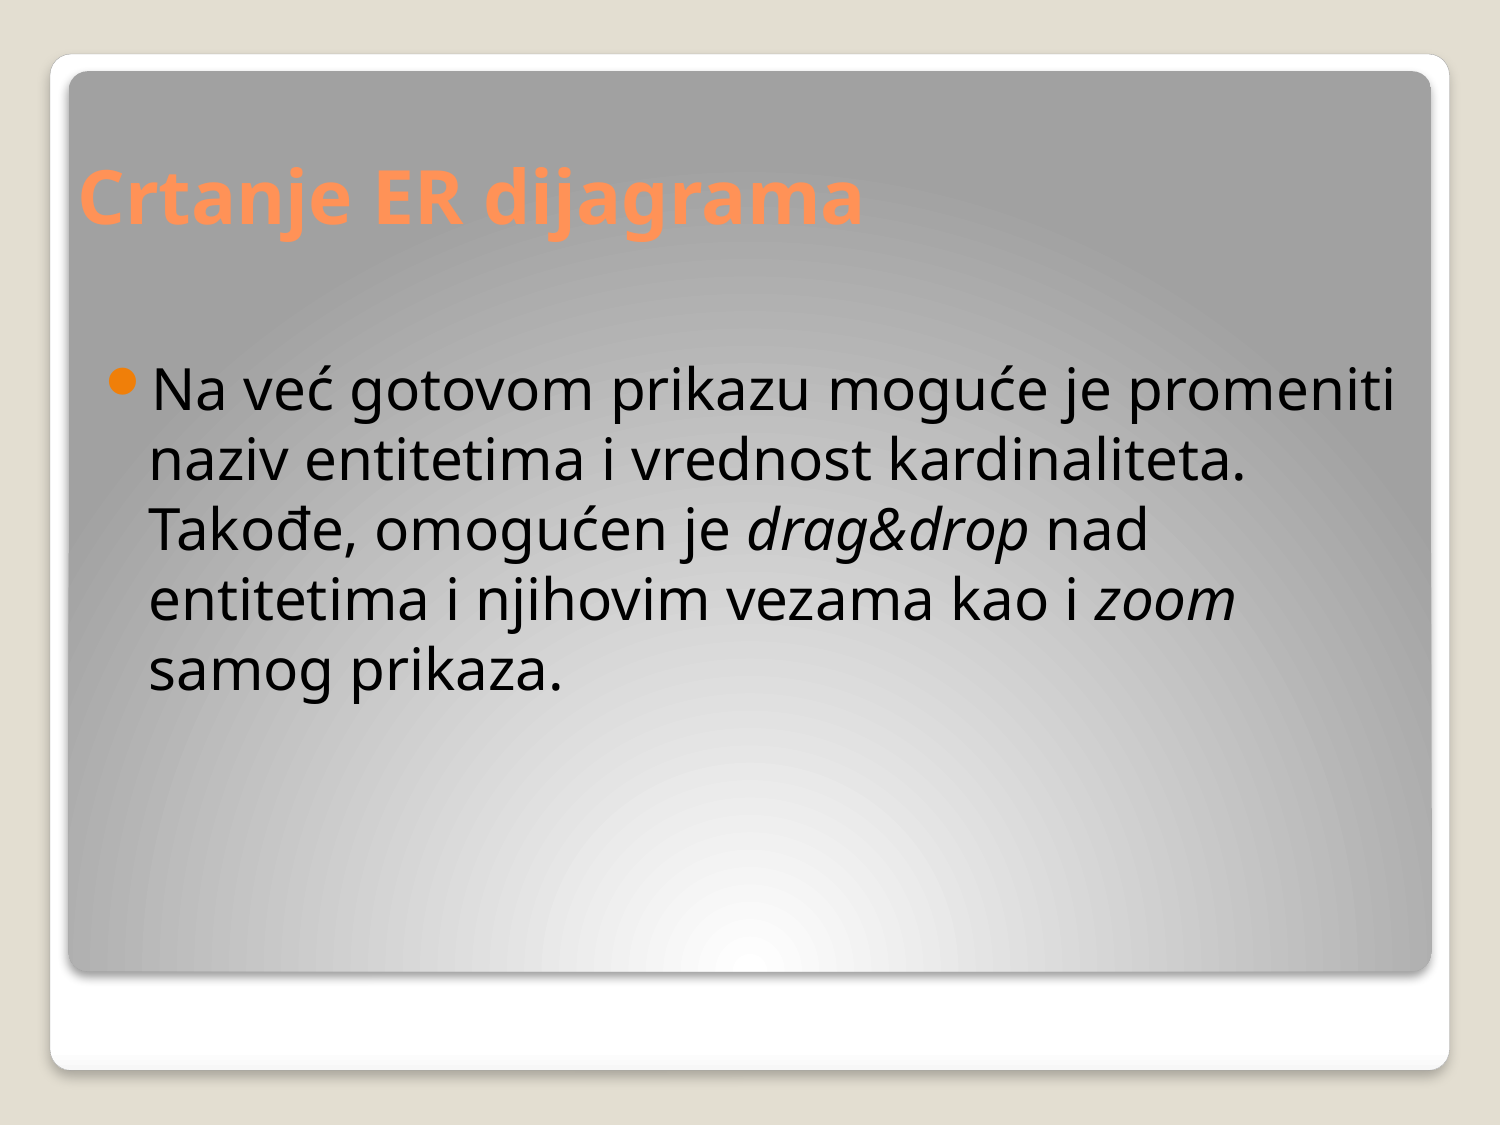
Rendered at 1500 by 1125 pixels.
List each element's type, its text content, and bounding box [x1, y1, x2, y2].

title Crtanje ER dijagrama [62, 75, 1405, 248]
list Na već gotovom prikazu moguće je promeniti naziv entitetima i vrednost kardinaliteta. Takođe, omogućen je drag&drop nad entitetima i njihovim vezama kao i zoom samog prikaza. [75, 337, 1418, 1025]
